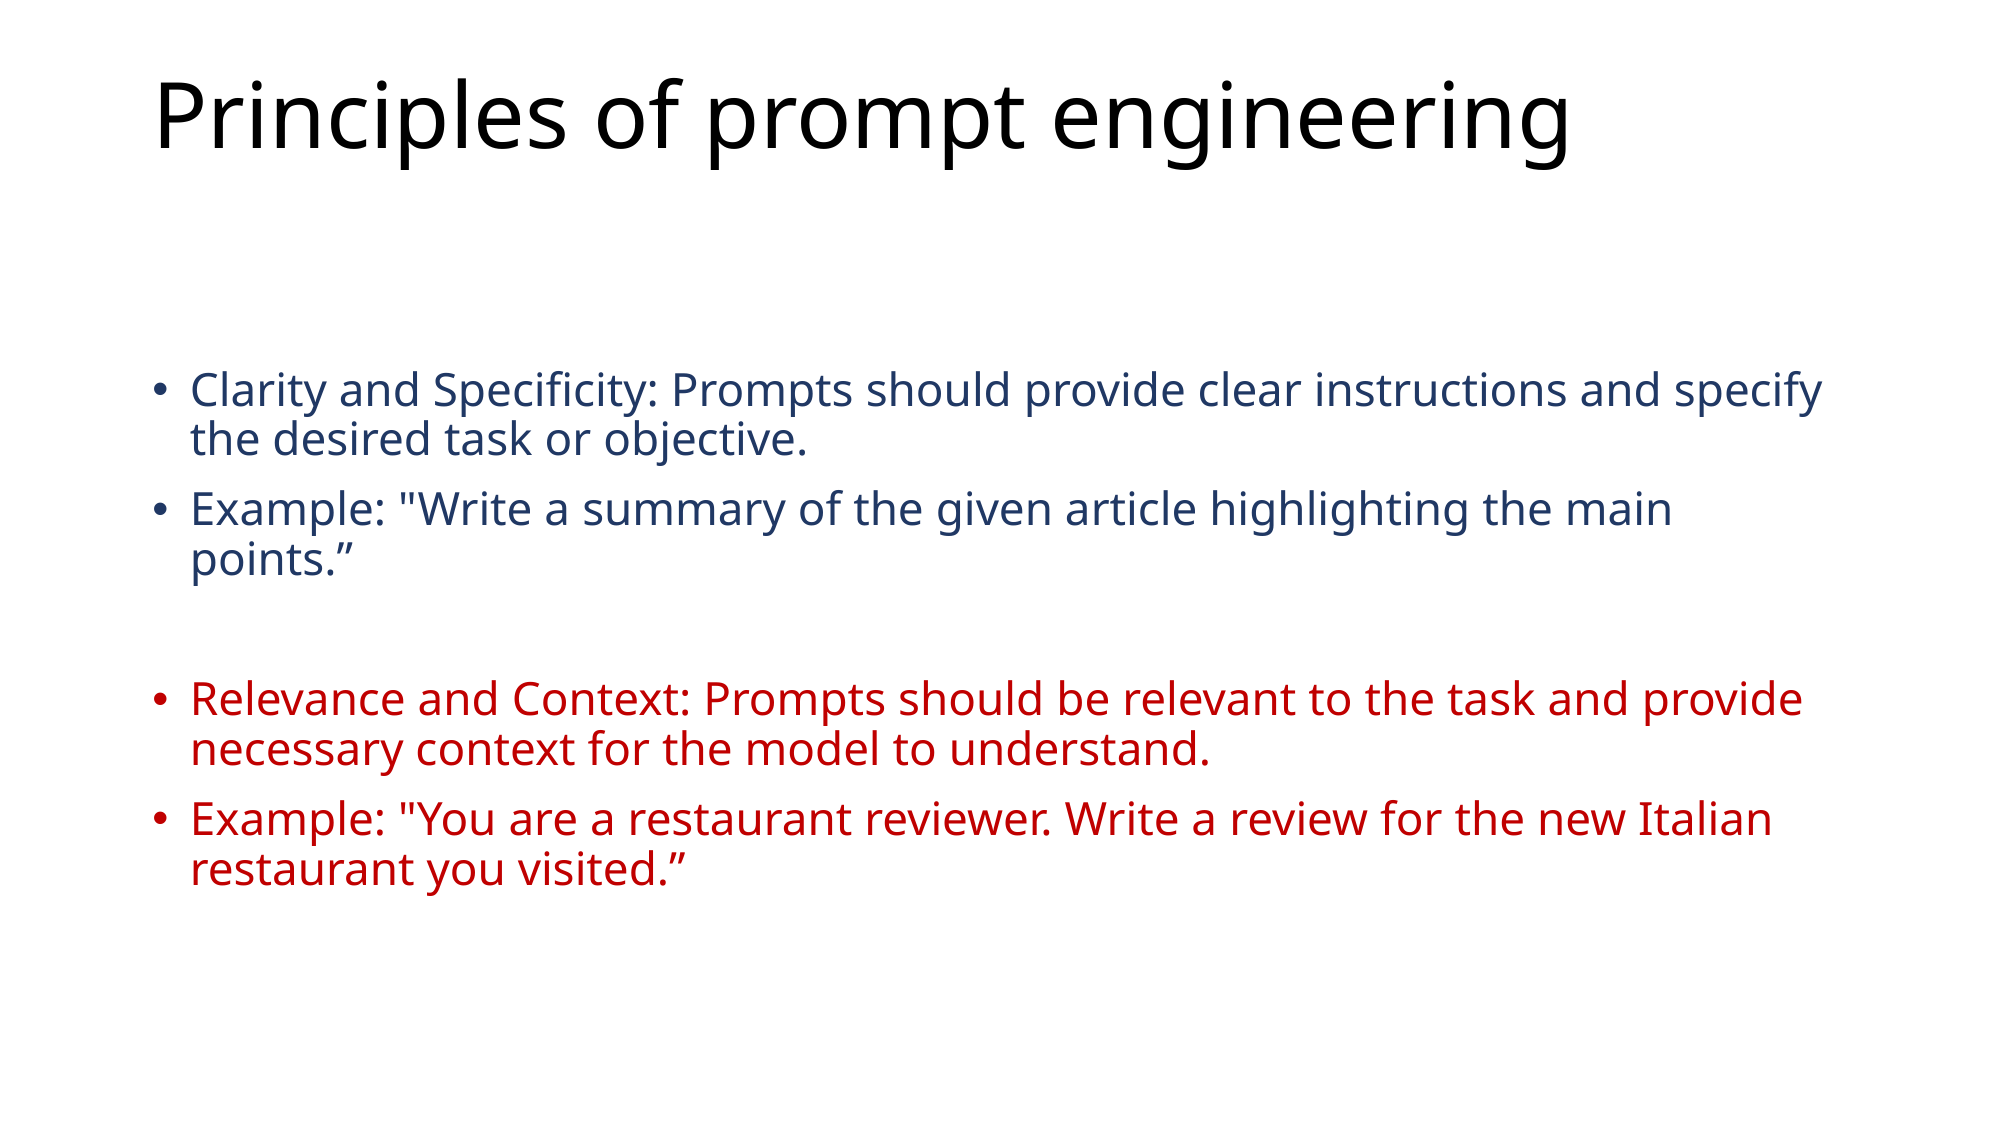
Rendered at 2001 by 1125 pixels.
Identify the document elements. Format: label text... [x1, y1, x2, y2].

list Clarity and Specificity: Prompts should provide clear instructions and specify the desired task or objective. Example: "Write a summary of the given article highlighting the main points.” Relevance and Context: Prompts should be relevant to the task and provide necessary context for the model to understand. Example: "You are a restaurant reviewer. Write a review for the new Italian restaurant you visited.” [137, 359, 1863, 938]
title Principles of prompt engineering [137, 59, 1863, 178]
